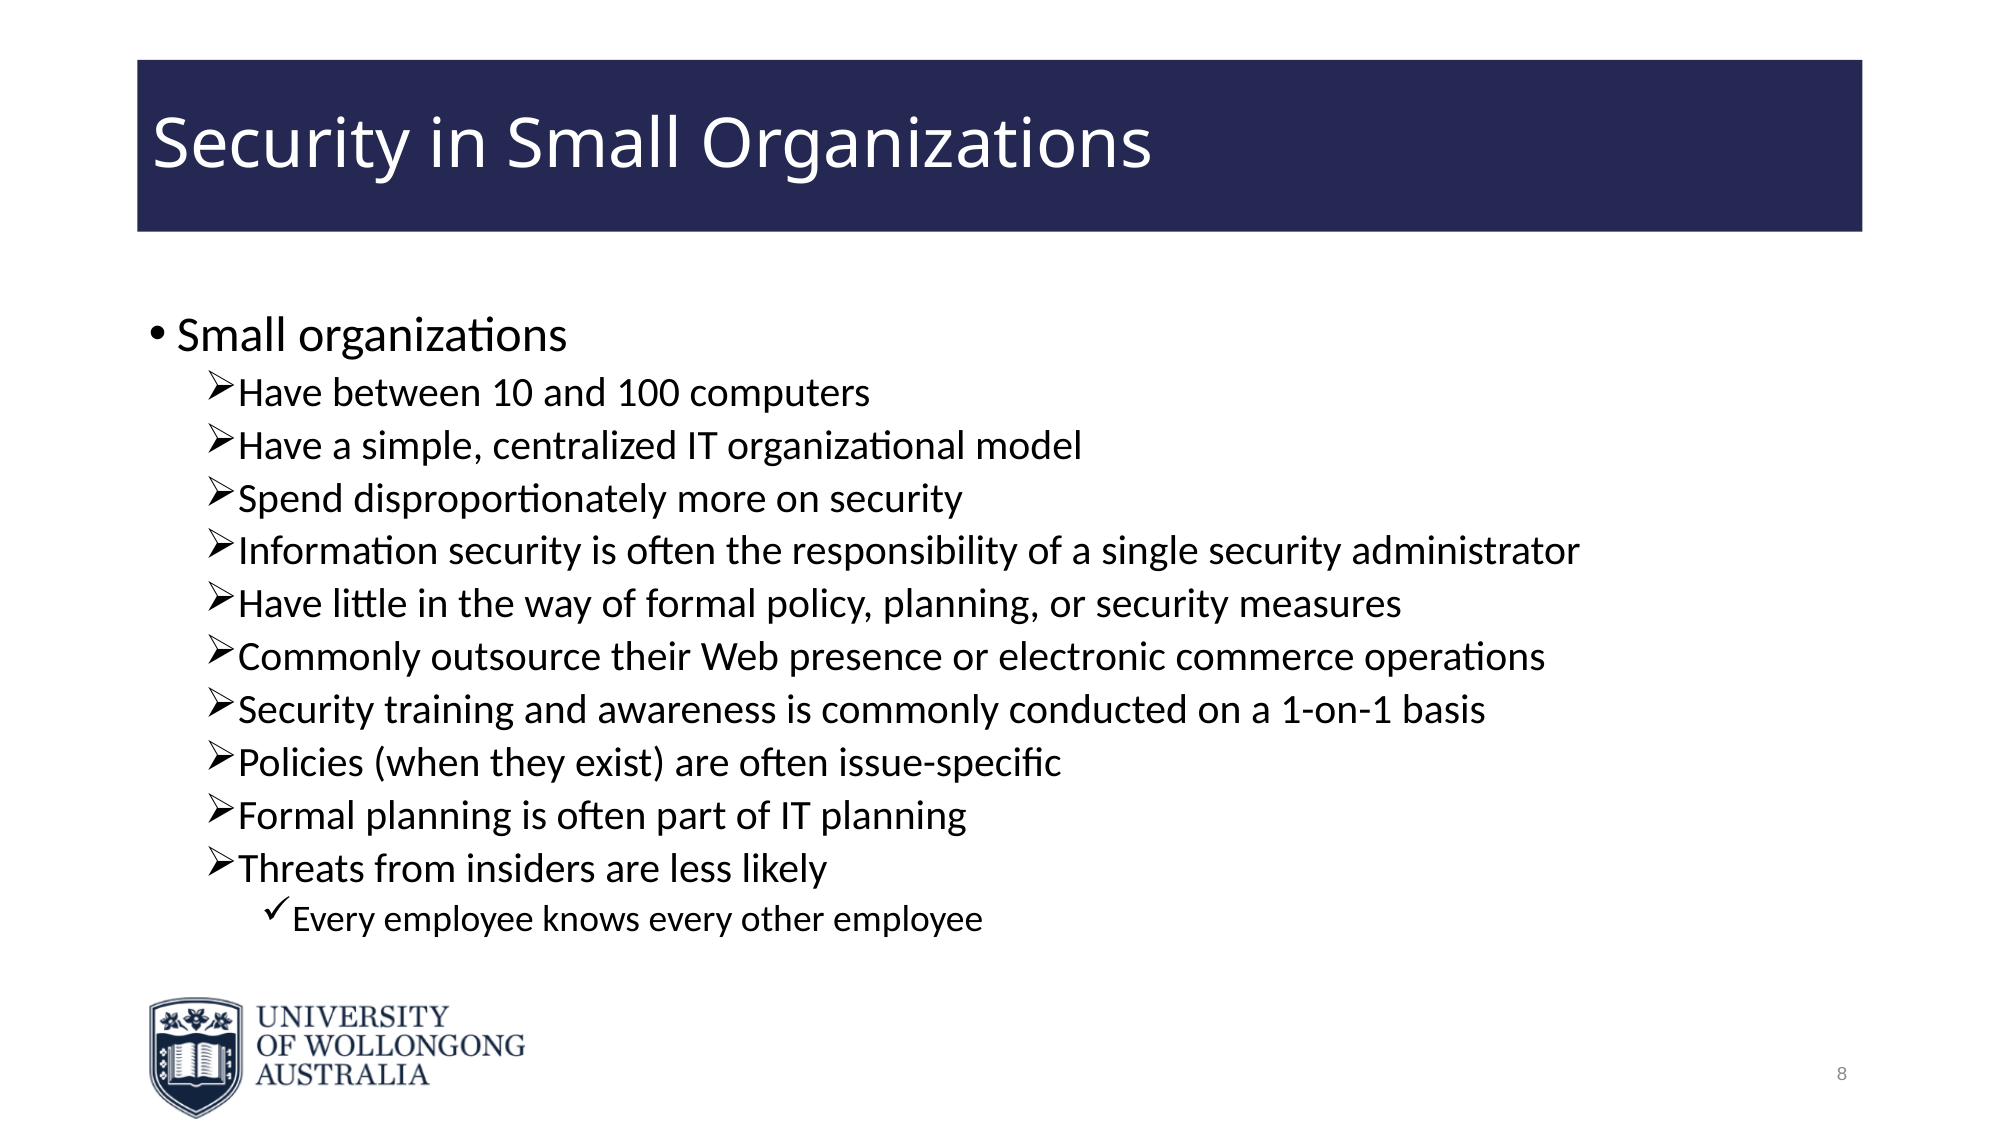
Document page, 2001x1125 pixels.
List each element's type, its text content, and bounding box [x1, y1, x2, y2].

list Small organizations Have between 10 and 100 computers Have a simple, centralized IT organizational model Spend disproportionately more on security Information security is often the responsibility of a single security administrator Have little in the way of formal policy, planning, or security measures Commonly outsource their Web presence or electronic commerce operations Security training and awareness is commonly conducted on a 1-on-1 basis Policies (when they exist) are often issue-specific Formal planning is often part of IT planning Threats from insiders are less likely Every employee knows every other employee [133, 301, 1859, 974]
title Security in Small Organizations [137, 59, 1863, 232]
slide_number 8 [1412, 1042, 1863, 1103]
picture [137, 987, 548, 1125]
